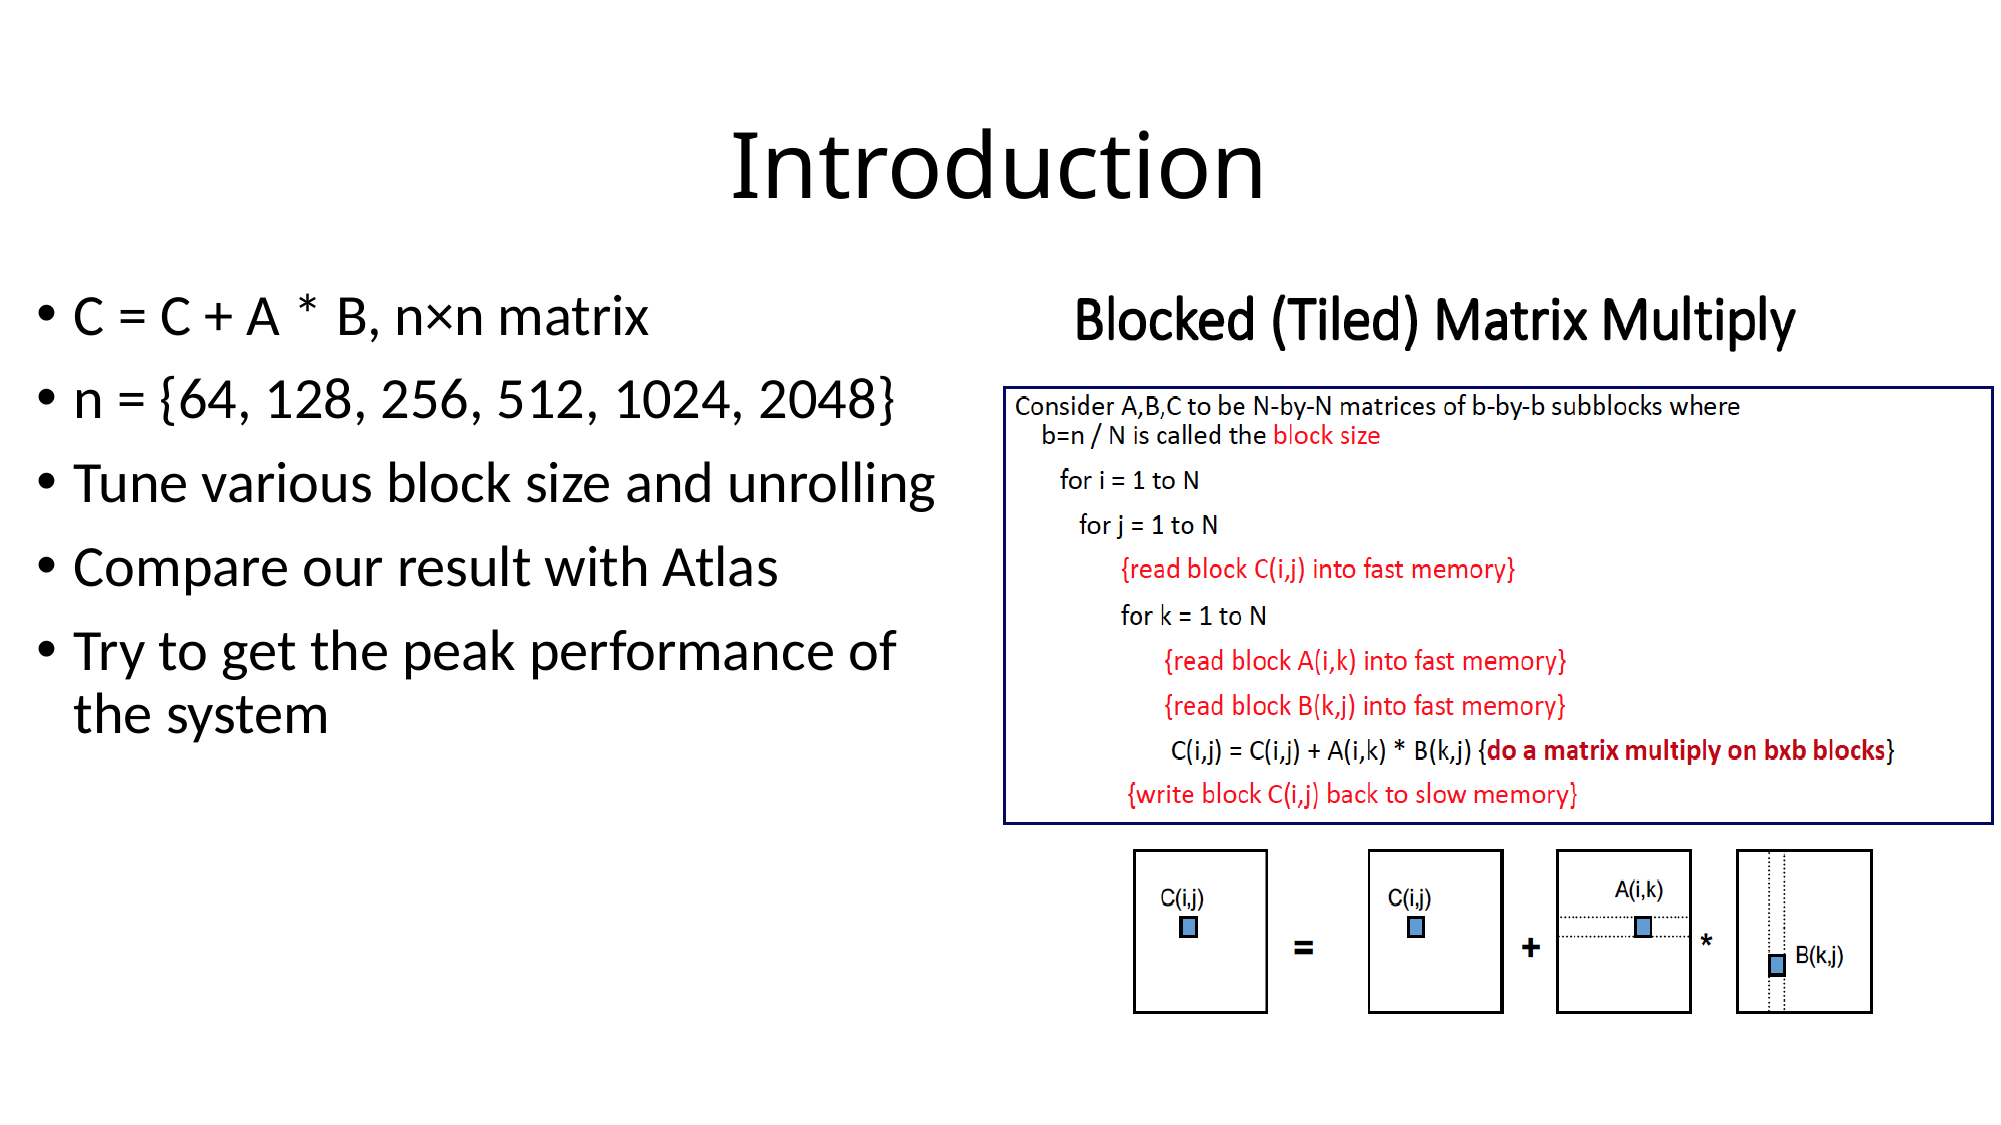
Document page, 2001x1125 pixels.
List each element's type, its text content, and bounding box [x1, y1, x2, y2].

title Introduction [137, 59, 1863, 277]
picture [956, 277, 2000, 1049]
list C = C + A * B, n×n matrix n = {64, 128, 256, 512, 1024, 2048} Tune various block size and unrolling Compare our result with Atlas Try to get the peak performance of the system [21, 277, 956, 992]
